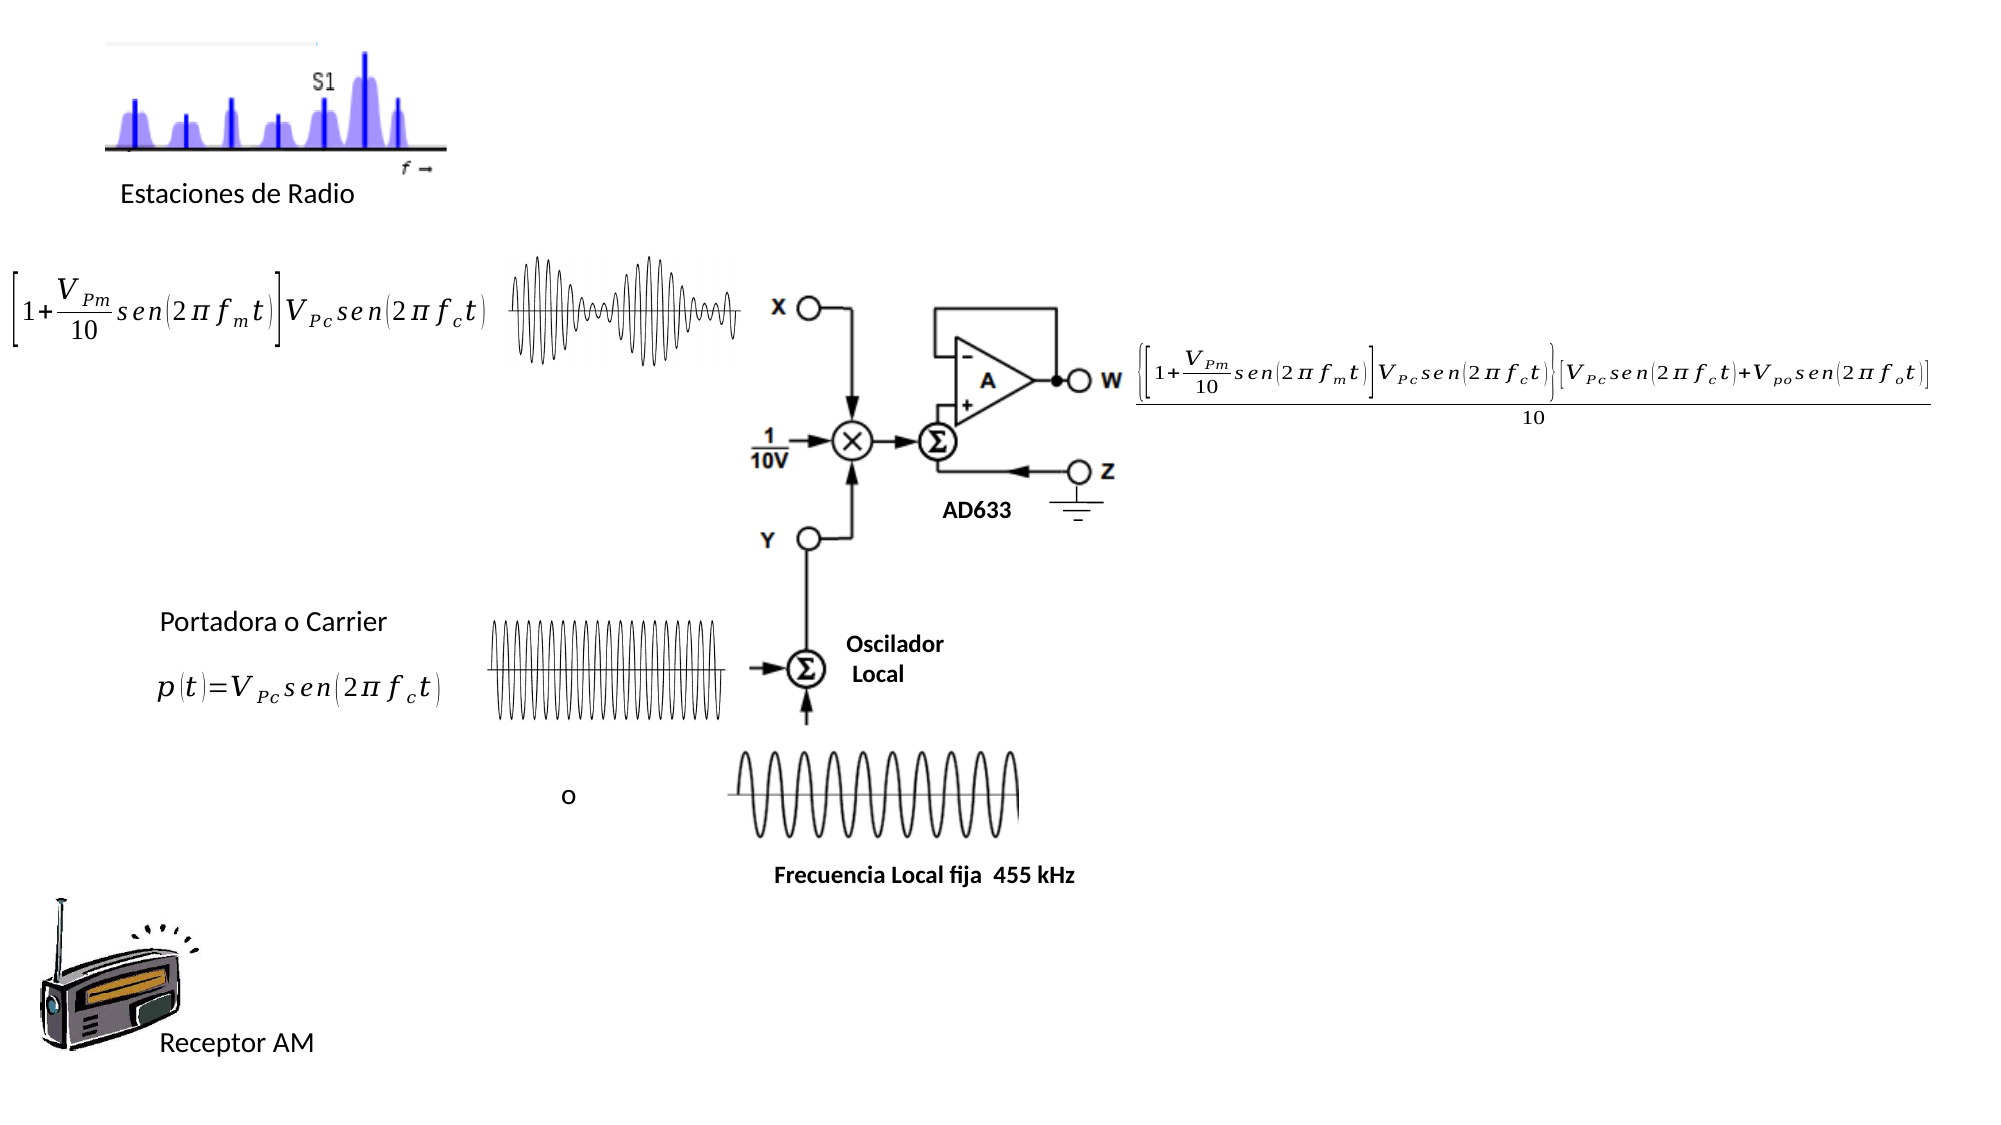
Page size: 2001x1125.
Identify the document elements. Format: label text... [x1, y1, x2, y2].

picture [486, 252, 1160, 738]
text_box Portadora o Carrier [145, 595, 403, 645]
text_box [1049, 486, 1104, 520]
text_box Receptor AM [144, 1016, 337, 1066]
picture [105, 42, 451, 182]
picture [726, 743, 1019, 849]
picture [40, 897, 201, 1051]
text_box Estaciones de Radio [105, 182, 431, 218]
